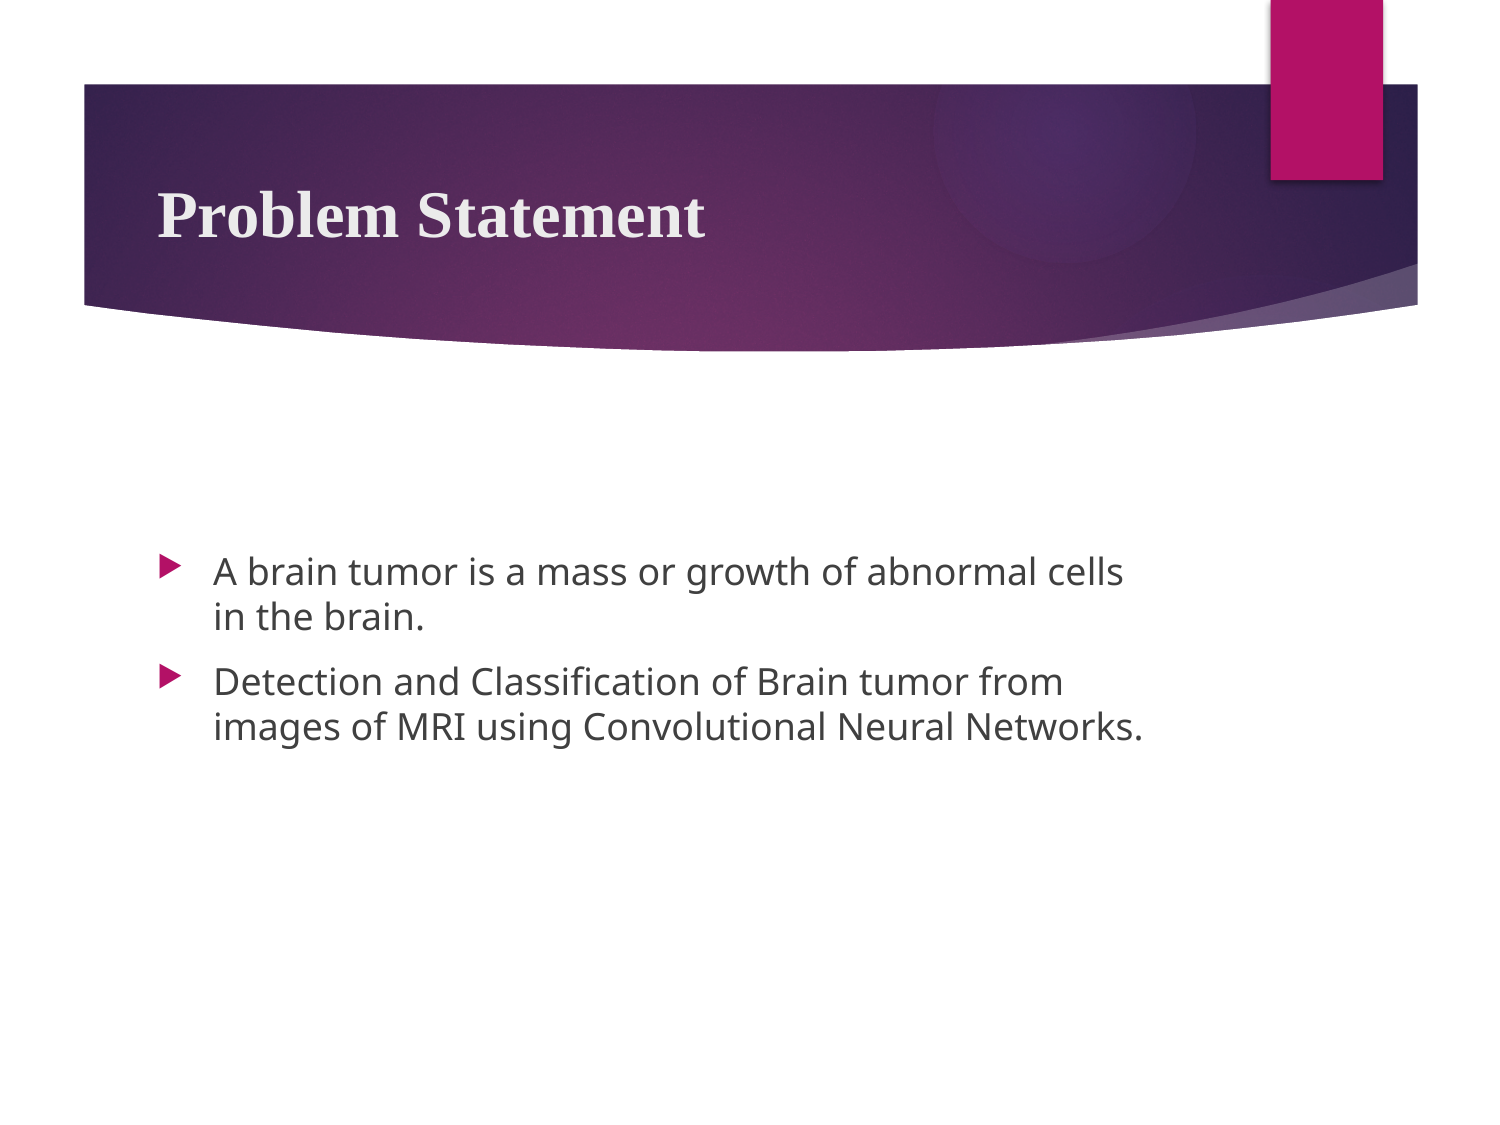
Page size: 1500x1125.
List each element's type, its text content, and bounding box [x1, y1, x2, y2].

title Problem Statement [142, 152, 1183, 269]
list A brain tumor is a mass or growth of abnormal cells in the brain. Detection and Classification of Brain tumor from images of MRI using Convolutional Neural Networks. [141, 408, 1183, 929]
